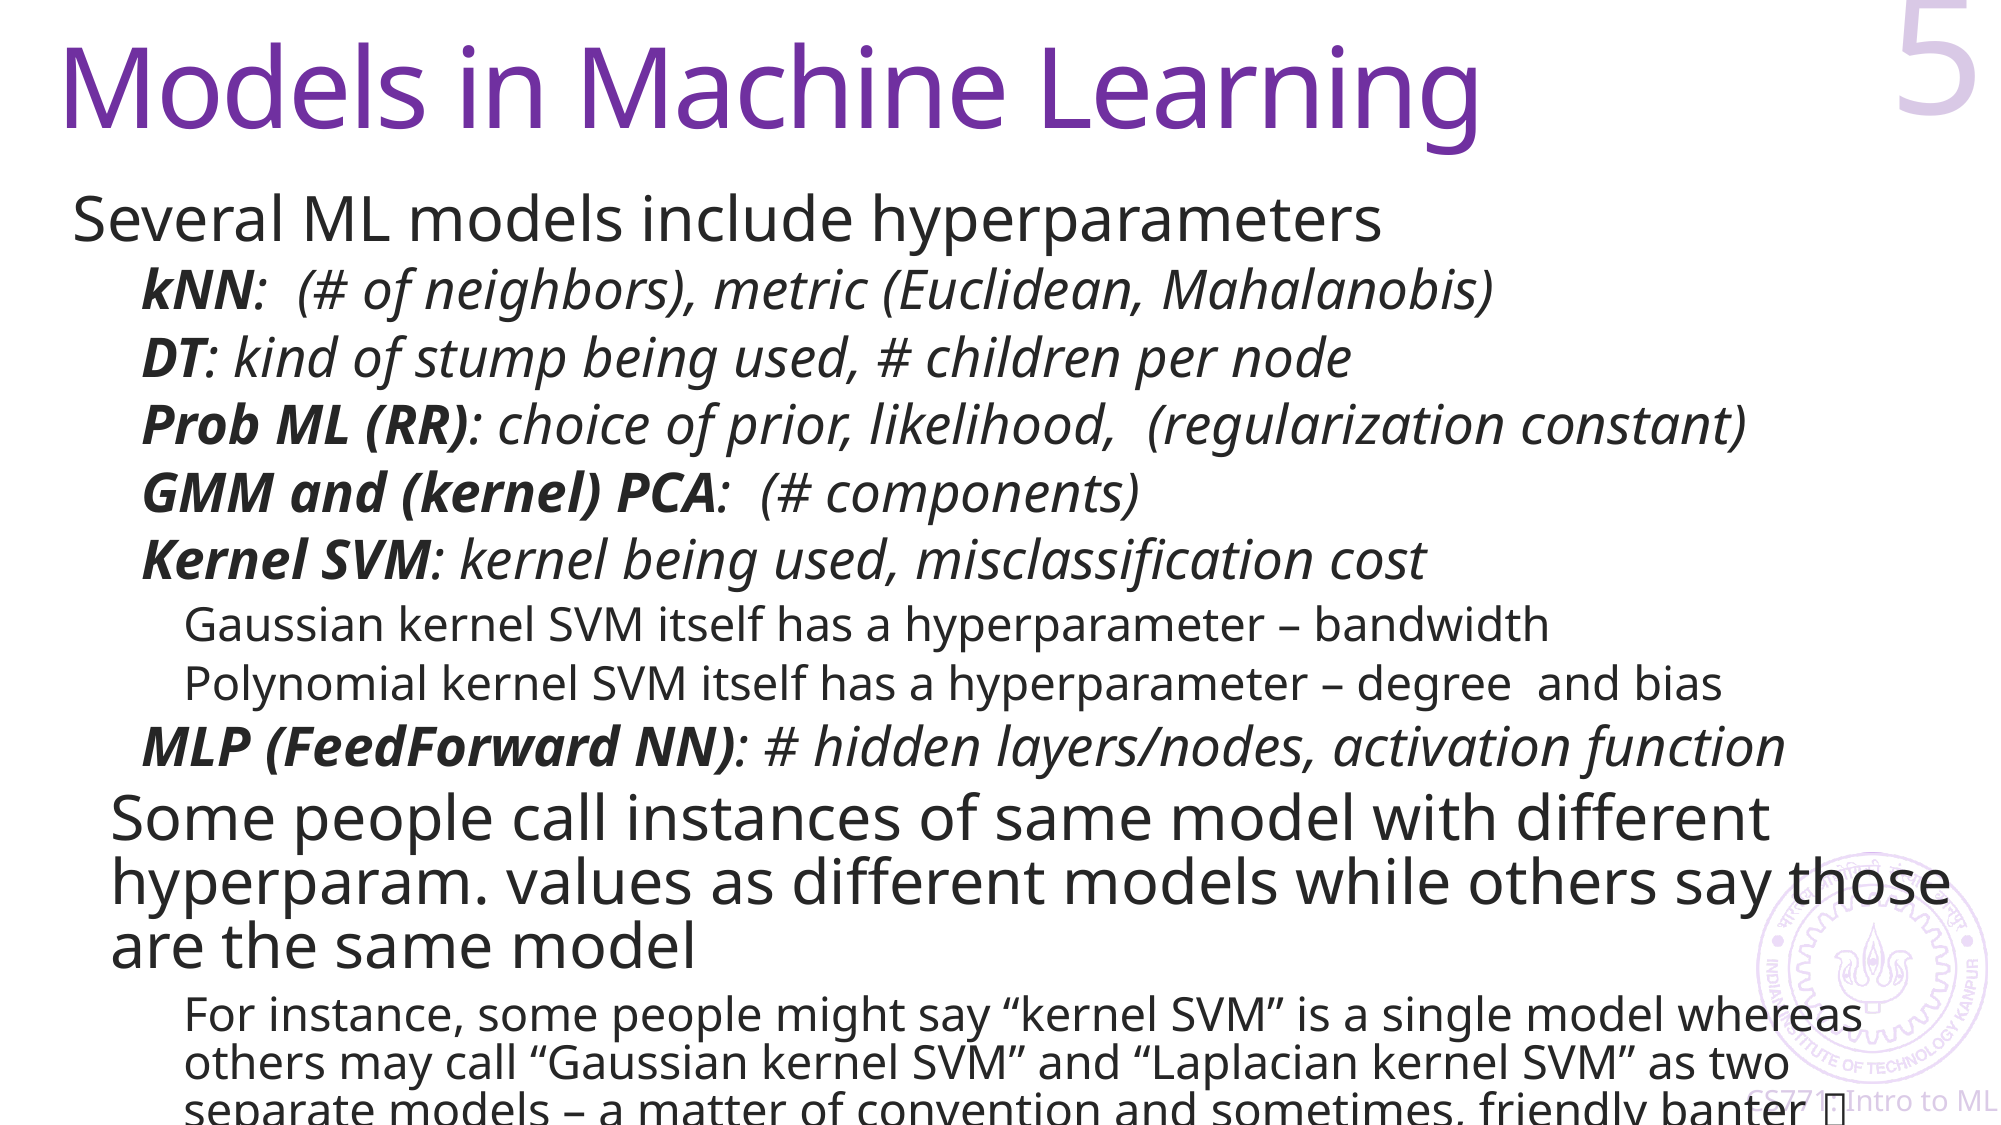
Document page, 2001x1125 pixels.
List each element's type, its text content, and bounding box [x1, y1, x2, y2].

title Models in Machine Learning [41, 5, 1945, 183]
slide_number 5 [1520, 6, 2000, 183]
